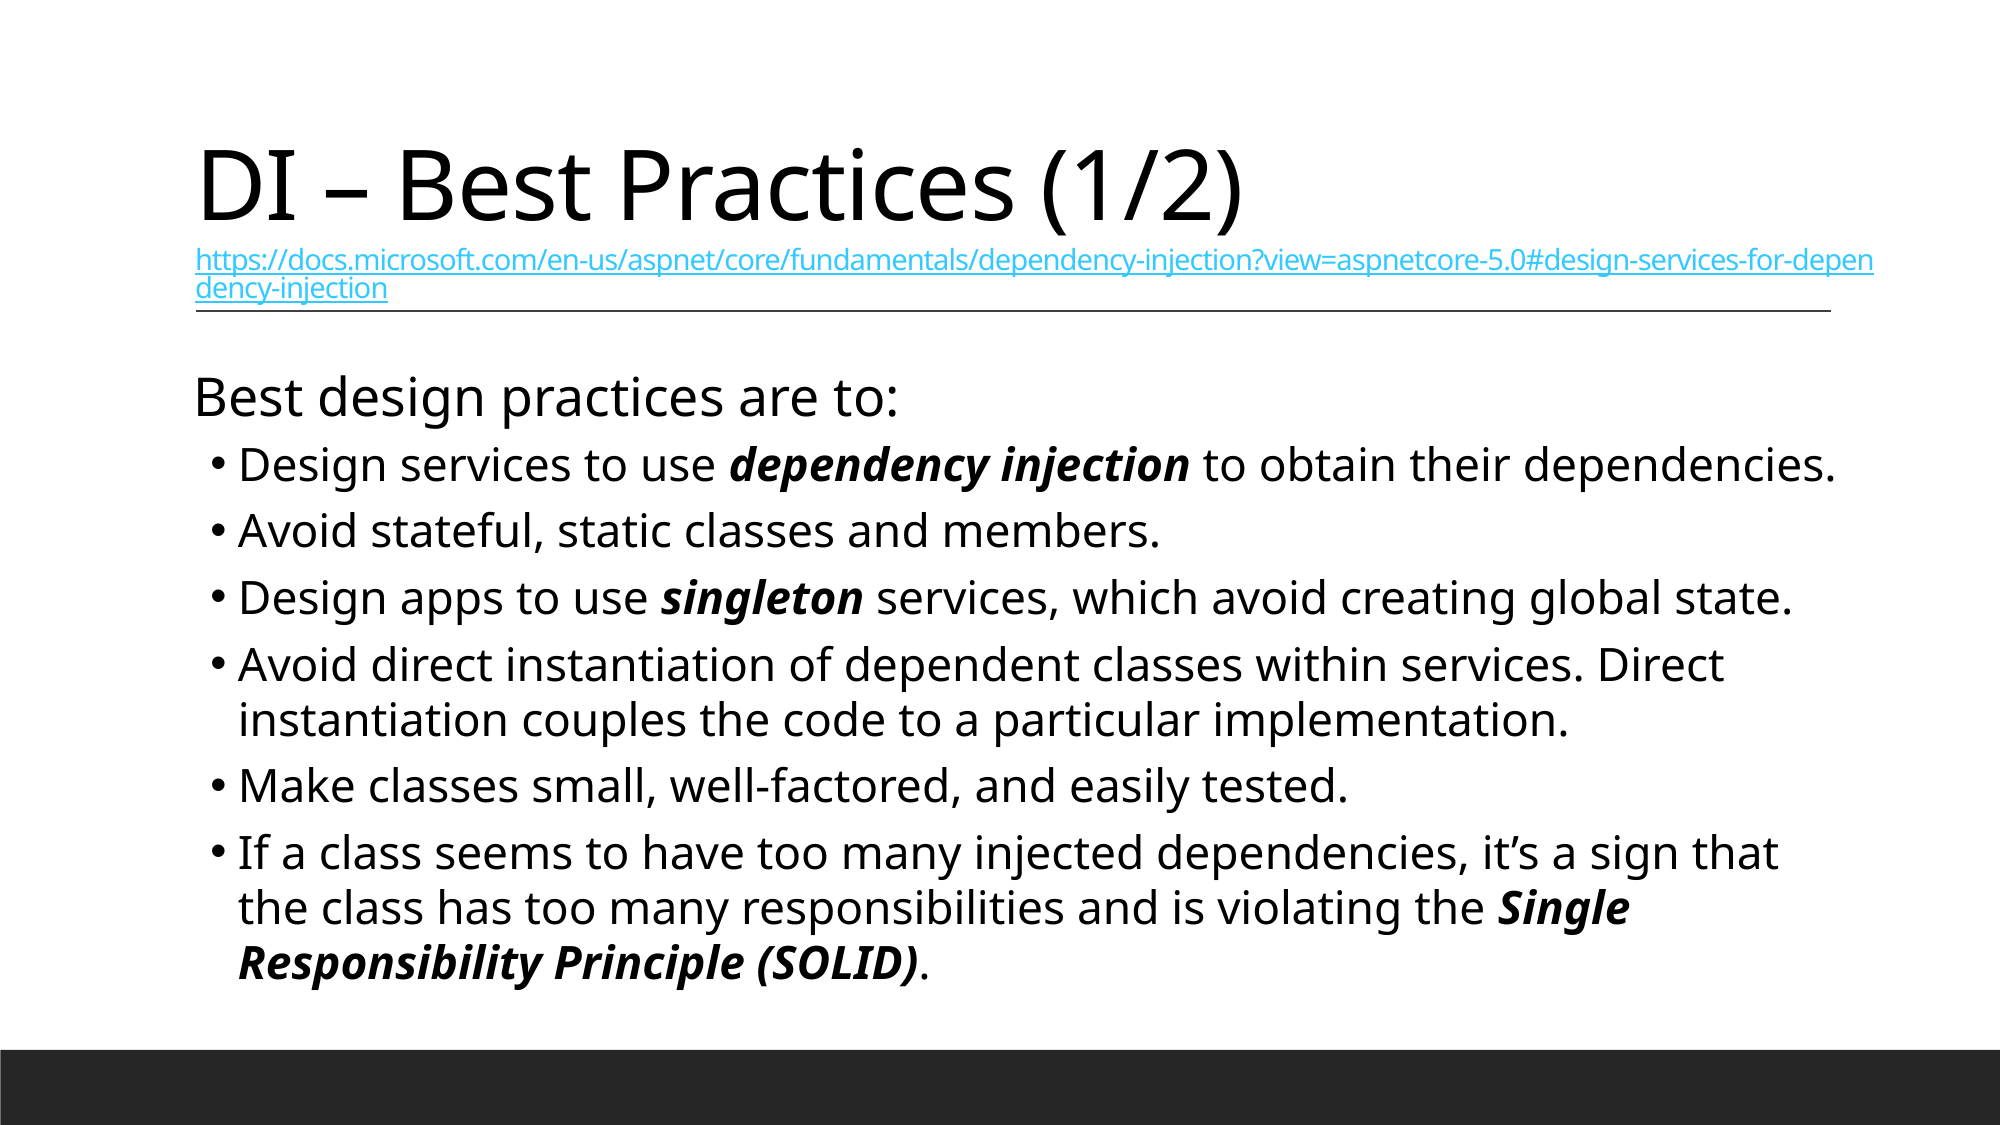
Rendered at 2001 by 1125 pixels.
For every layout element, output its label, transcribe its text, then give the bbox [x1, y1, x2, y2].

title DI – Best Practices (1/2) https://docs.microsoft.com/en-us/aspnet/core/fundamentals/dependency-injection?view=aspnetcore-5.0#design-services-for-dependency-injection [180, 47, 1899, 285]
list Best design practices are to: Design services to use dependency injection to obtain their dependencies. Avoid stateful, static classes and members. Design apps to use singleton services, which avoid creating global state. Avoid direct instantiation of dependent classes within services. Direct instantiation couples the code to a particular implementation. Make classes small, well-factored, and easily tested. If a class seems to have too many injected dependencies, it’s a sign that the class has too many responsibilities and is violating the Single Responsibility Principle (SOLID). [180, 321, 1848, 1024]
